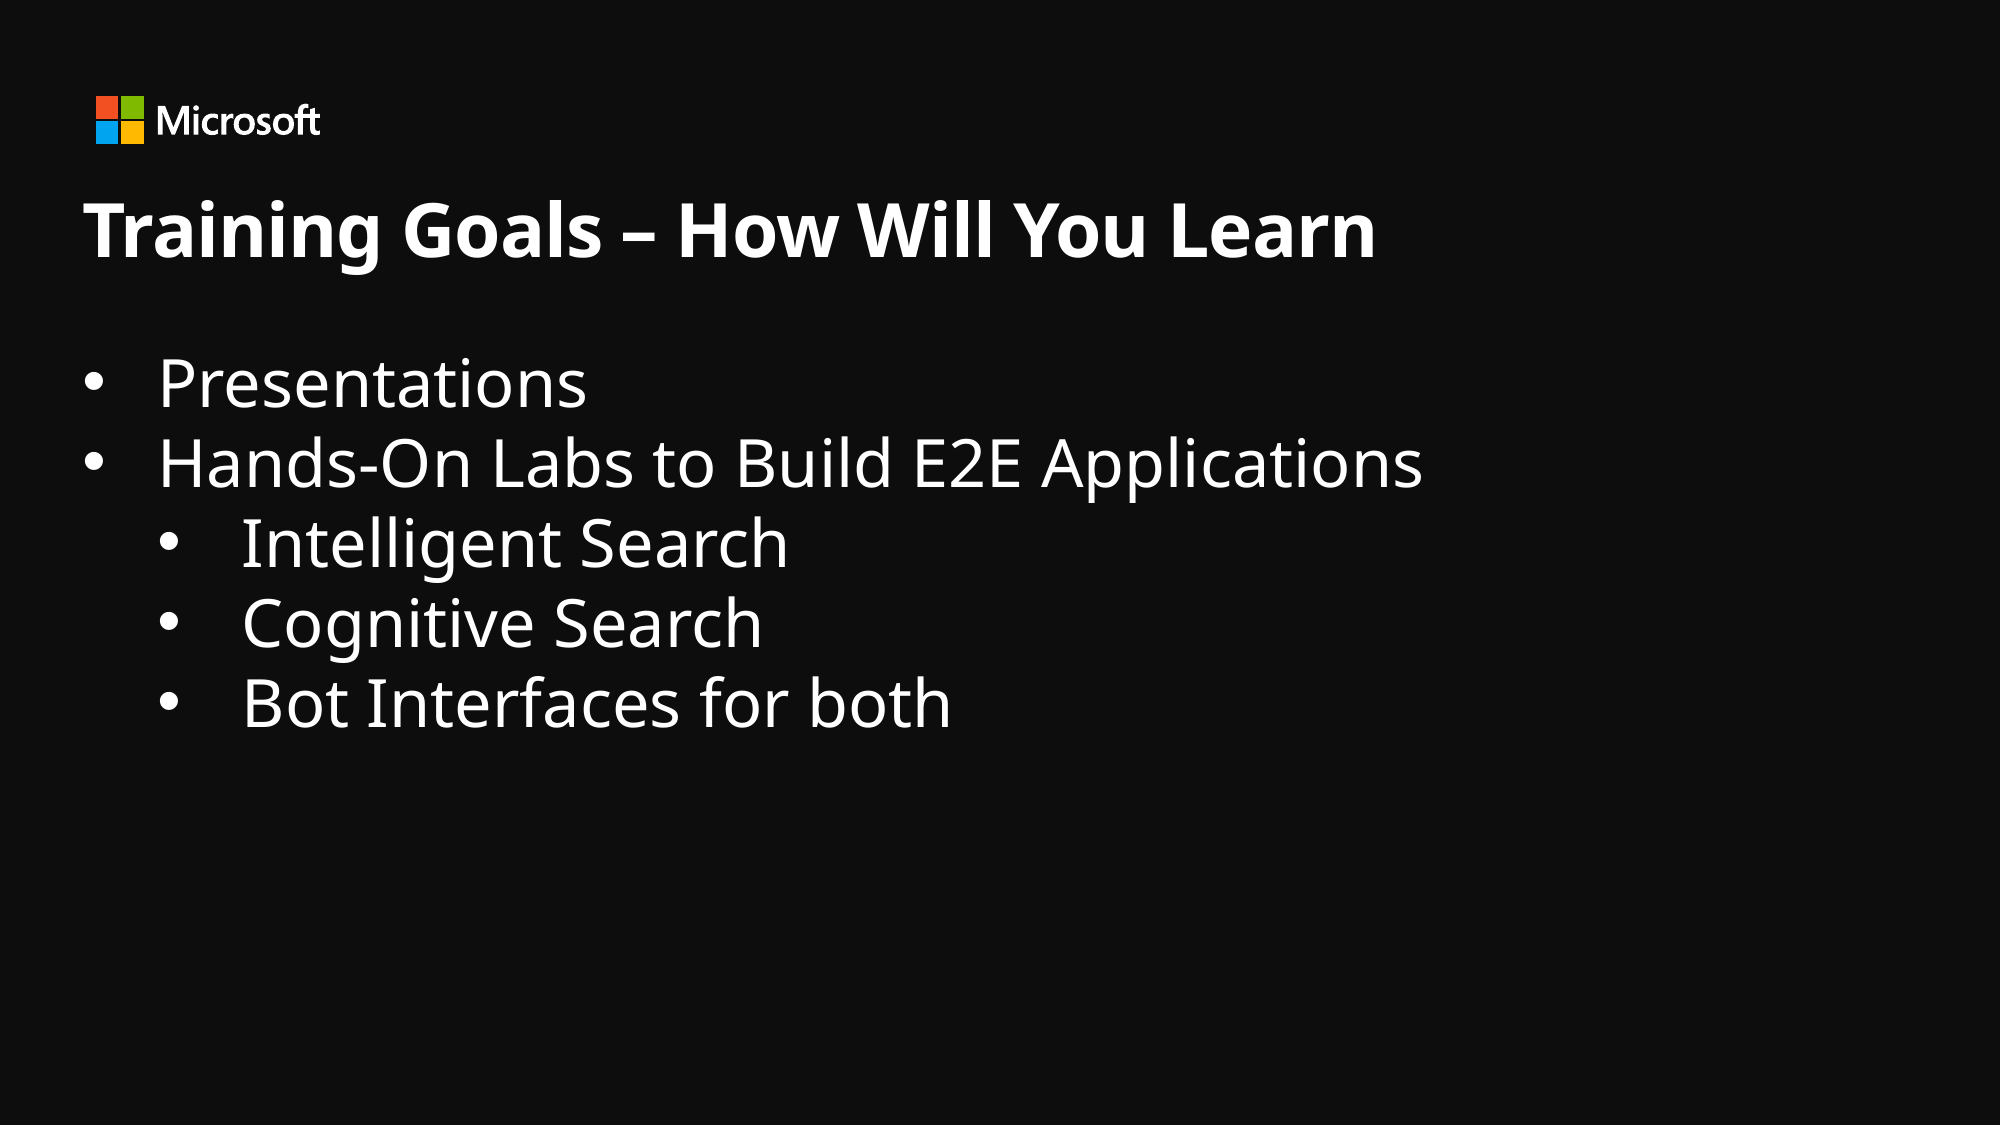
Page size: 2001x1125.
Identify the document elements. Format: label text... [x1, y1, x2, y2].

text_box Presentations Hands-On Labs to Build E2E Applications Intelligent Search Cognitive Search Bot Interfaces for both [82, 340, 1855, 741]
title Training Goals – How Will You Learn [82, 182, 1583, 273]
